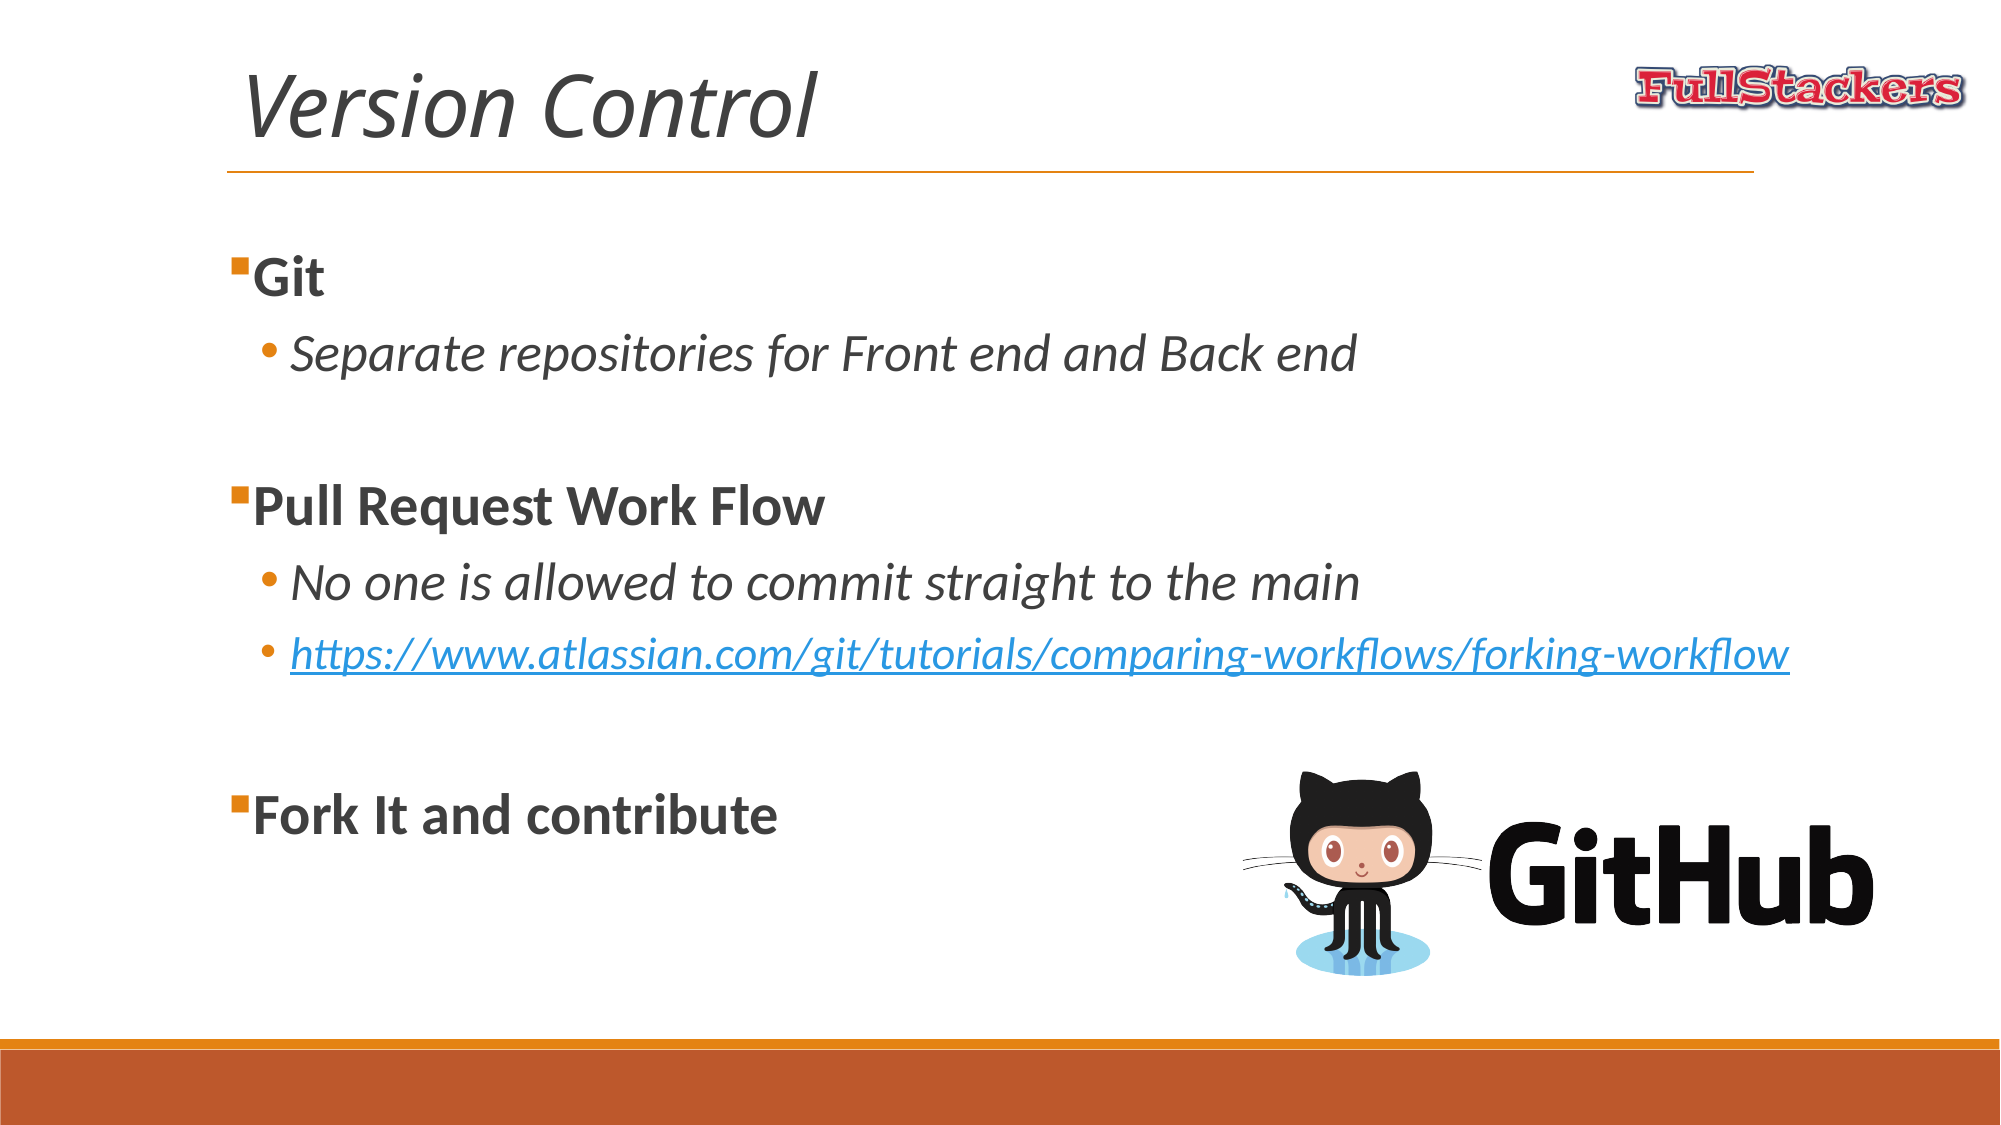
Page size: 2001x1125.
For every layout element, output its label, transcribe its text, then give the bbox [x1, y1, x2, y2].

title Version Control [226, 58, 1604, 163]
picture [1624, 46, 1973, 128]
list Git Separate repositories for Front end and Back end Pull Request Work Flow No one is allowed to commit straight to the main https://www.atlassian.com/git/tutorials/comparing-workflows/forking-workflow Fork It and contribute [226, 231, 1877, 1030]
picture [1237, 766, 1878, 981]
